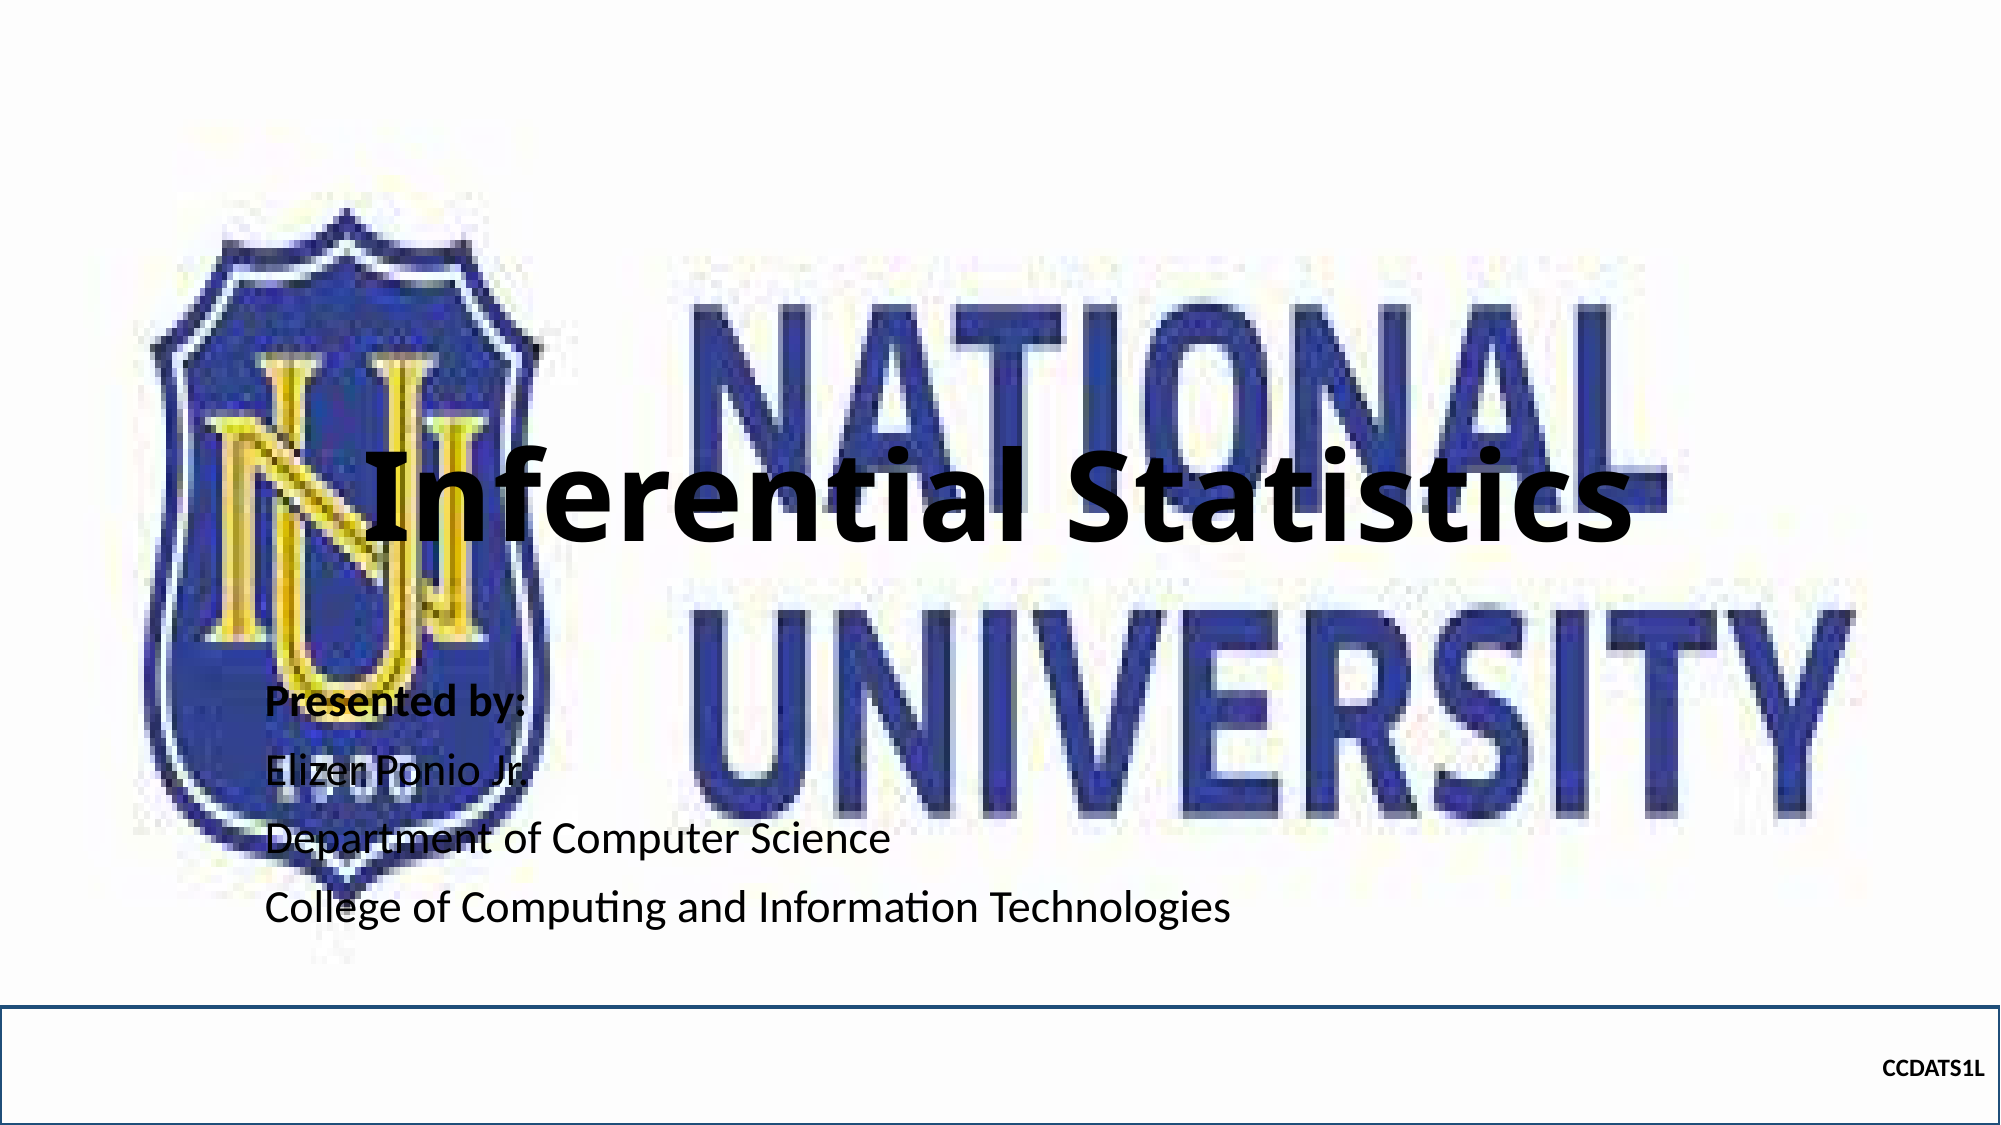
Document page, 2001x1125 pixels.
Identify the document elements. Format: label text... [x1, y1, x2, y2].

footer CCDATS1L [0, 1007, 2000, 1125]
picture [0, 0, 2000, 1007]
title Inferential Statistics [249, 184, 1750, 576]
subtitle Presented by: Elizer Ponio Jr. Department of Computer Science College of Computing and Information Technologies [249, 669, 1750, 941]
